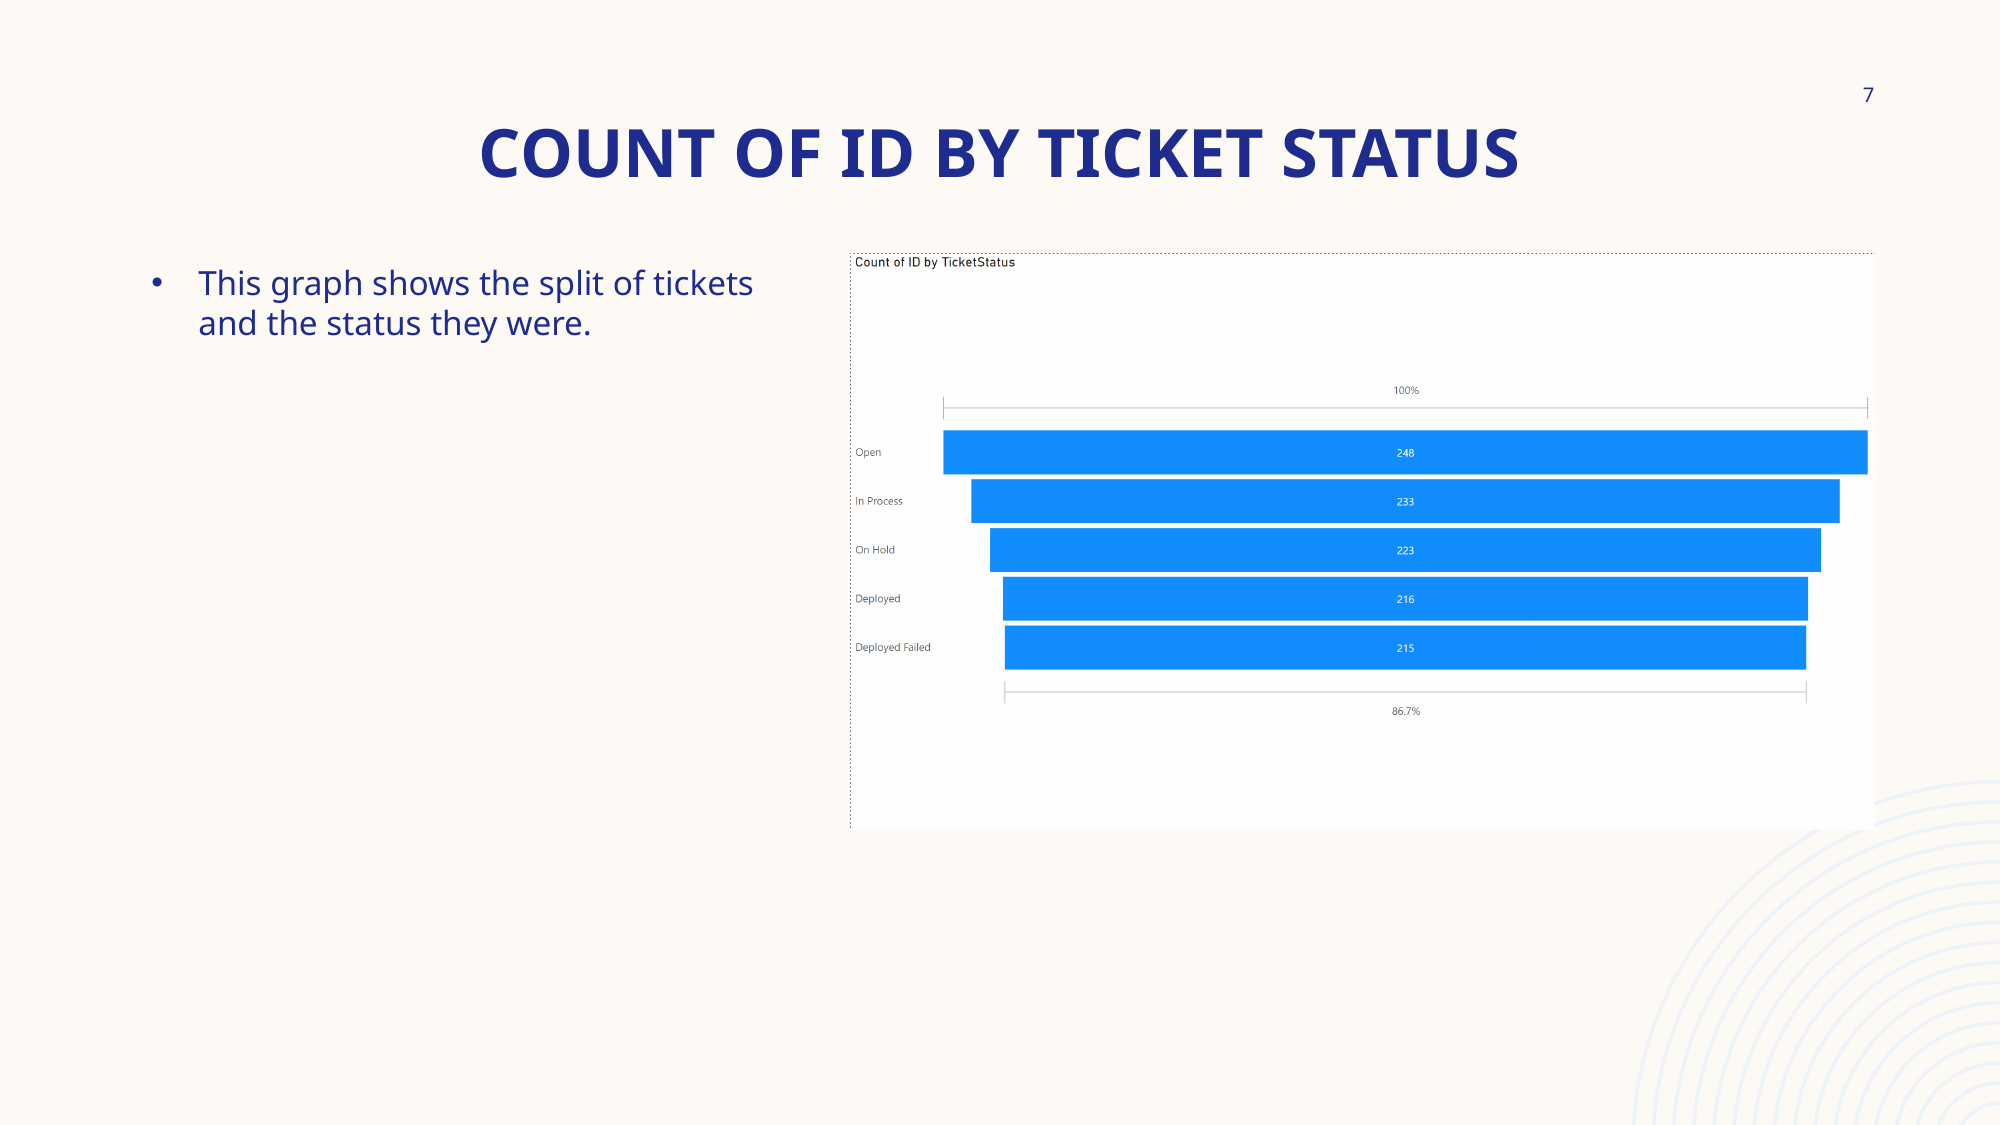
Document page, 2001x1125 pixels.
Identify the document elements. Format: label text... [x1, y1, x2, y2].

title Count of id by ticket status [152, 99, 1848, 199]
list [850, 253, 1875, 830]
slide_number 7 [1712, 75, 1875, 116]
list This graph shows the split of tickets and the status they were. [136, 254, 782, 905]
